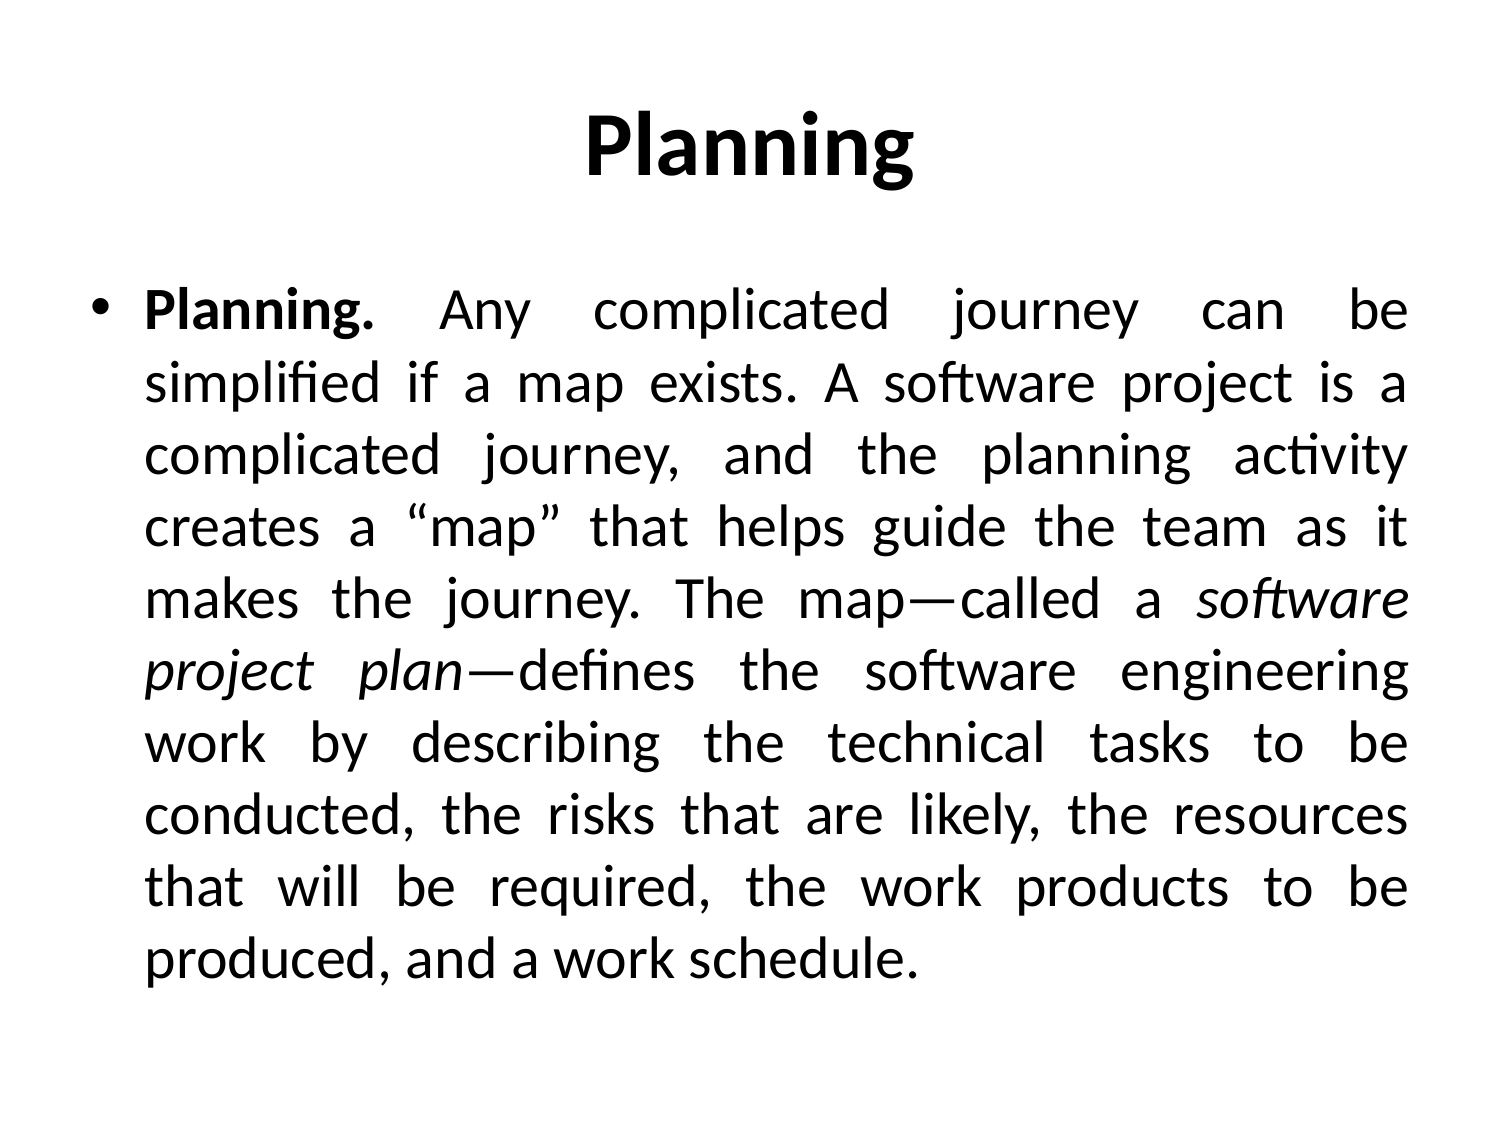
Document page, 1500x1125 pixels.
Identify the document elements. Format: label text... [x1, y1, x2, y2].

title Planning [75, 45, 1425, 233]
list Planning. Any complicated journey can be simplified if a map exists. A software project is a complicated journey, and the planning activity creates a “map” that helps guide the team as it makes the journey. The map—called a software project plan—defines the software engineering work by describing the technical tasks to be conducted, the risks that are likely, the resources that will be required, the work products to be produced, and a work schedule. [75, 262, 1425, 1005]
